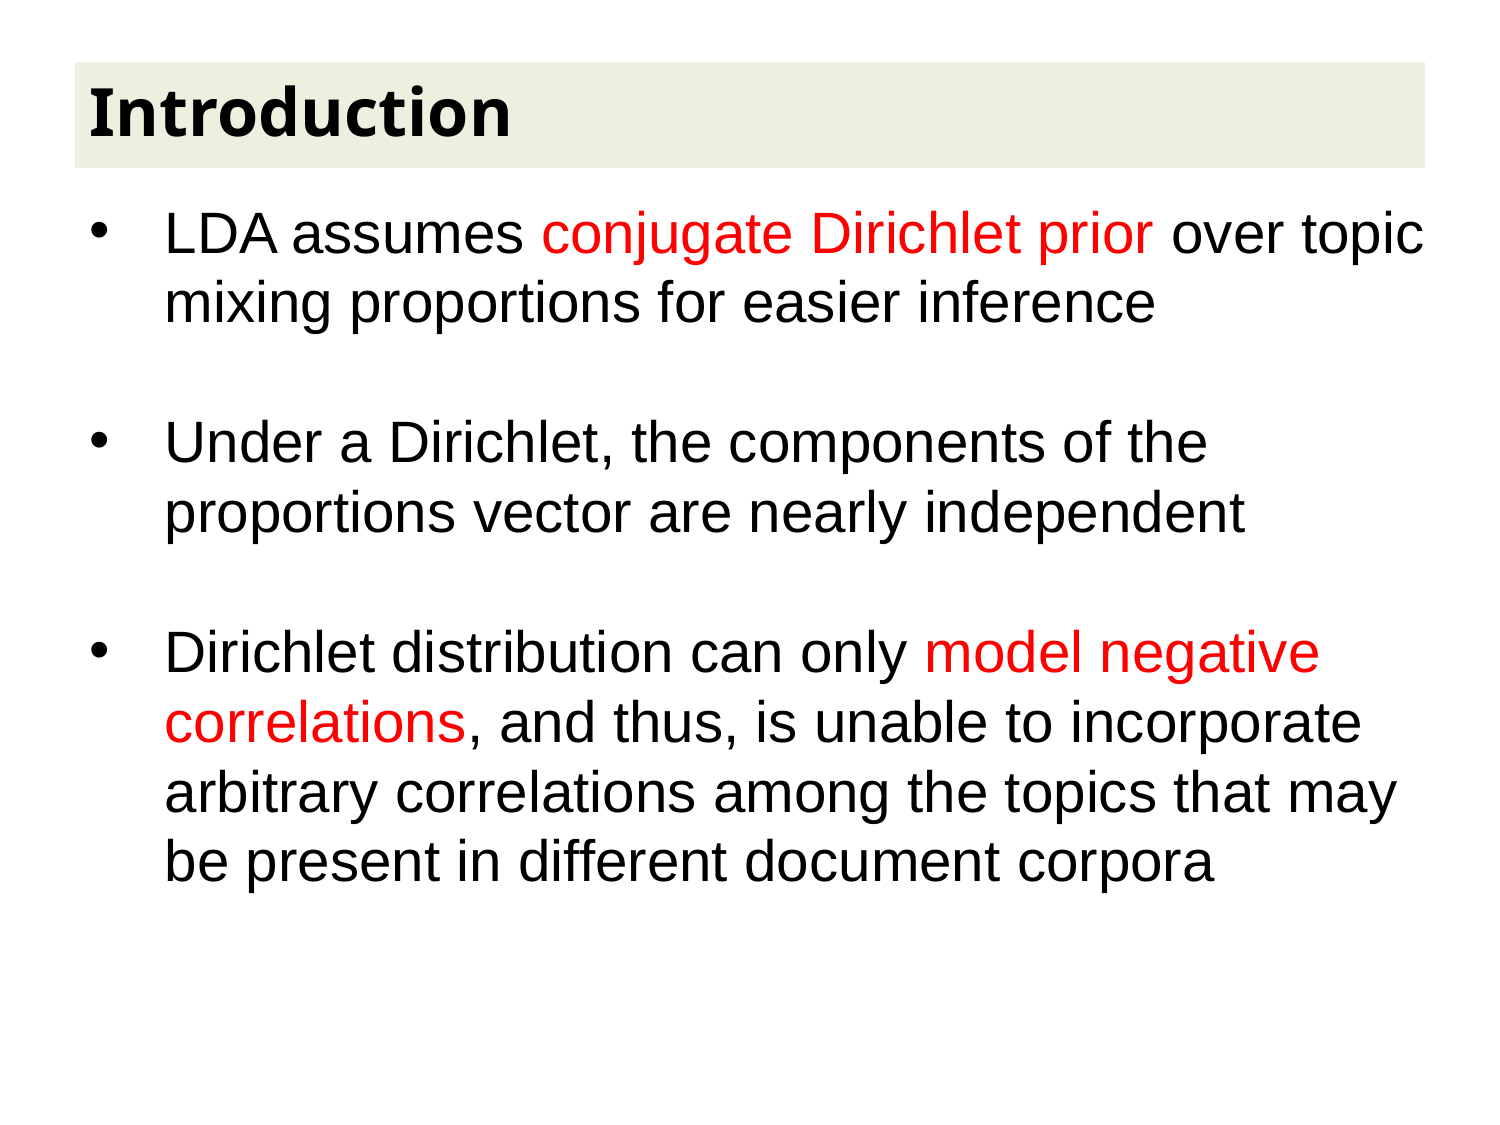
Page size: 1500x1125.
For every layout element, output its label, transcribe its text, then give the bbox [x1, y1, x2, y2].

text_box Introduction [74, 62, 1425, 168]
text_box LDA assumes conjugate Dirichlet prior over topic mixing proportions for easier inference Under a Dirichlet, the components of the proportions vector are nearly independent Dirichlet distribution can only model negative correlations, and thus, is unable to incorporate arbitrary correlations among the topics that may be present in different document corpora [75, 187, 1450, 1063]
